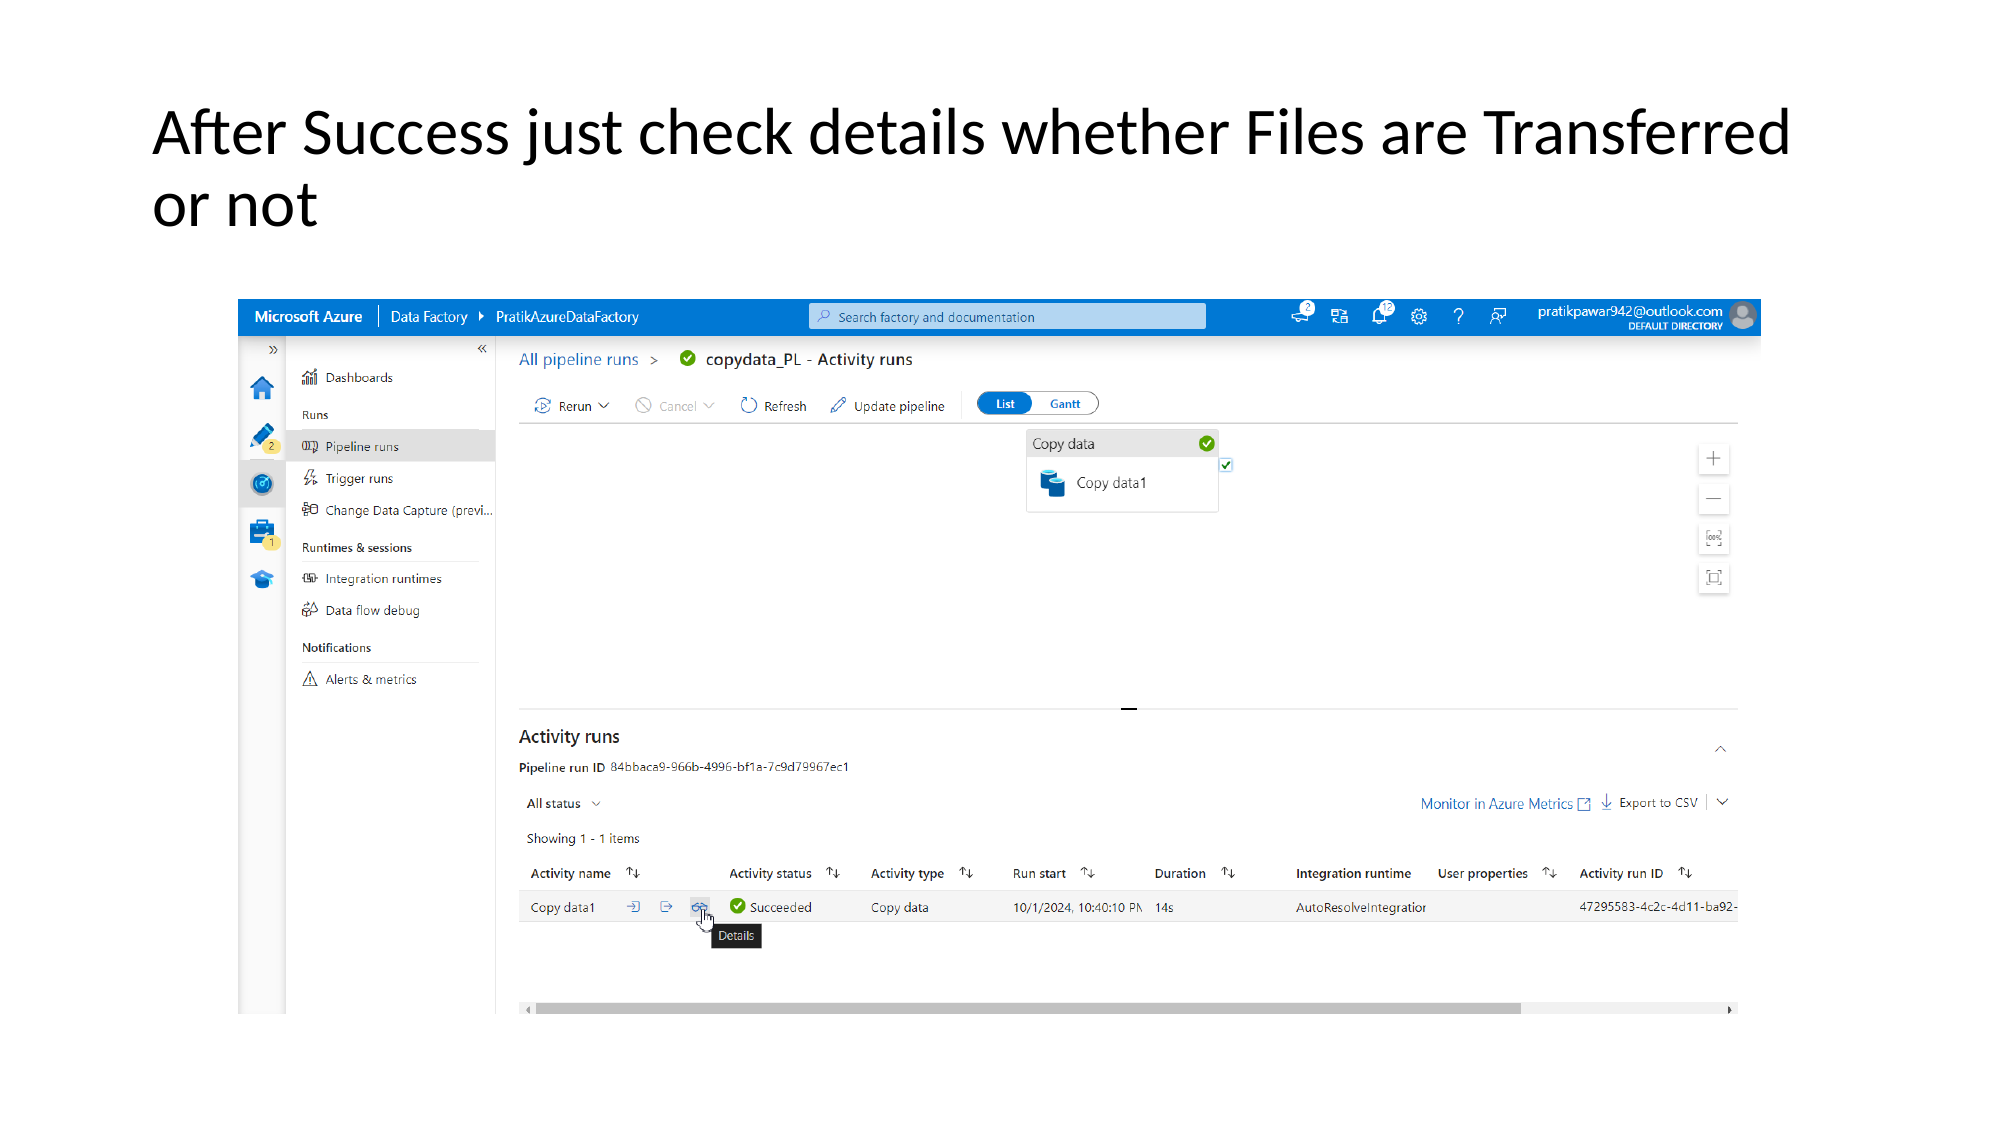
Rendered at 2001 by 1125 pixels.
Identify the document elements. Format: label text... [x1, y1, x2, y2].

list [238, 299, 1761, 1014]
title After Success just check details whether Files are Transferred or not [137, 59, 1863, 278]
